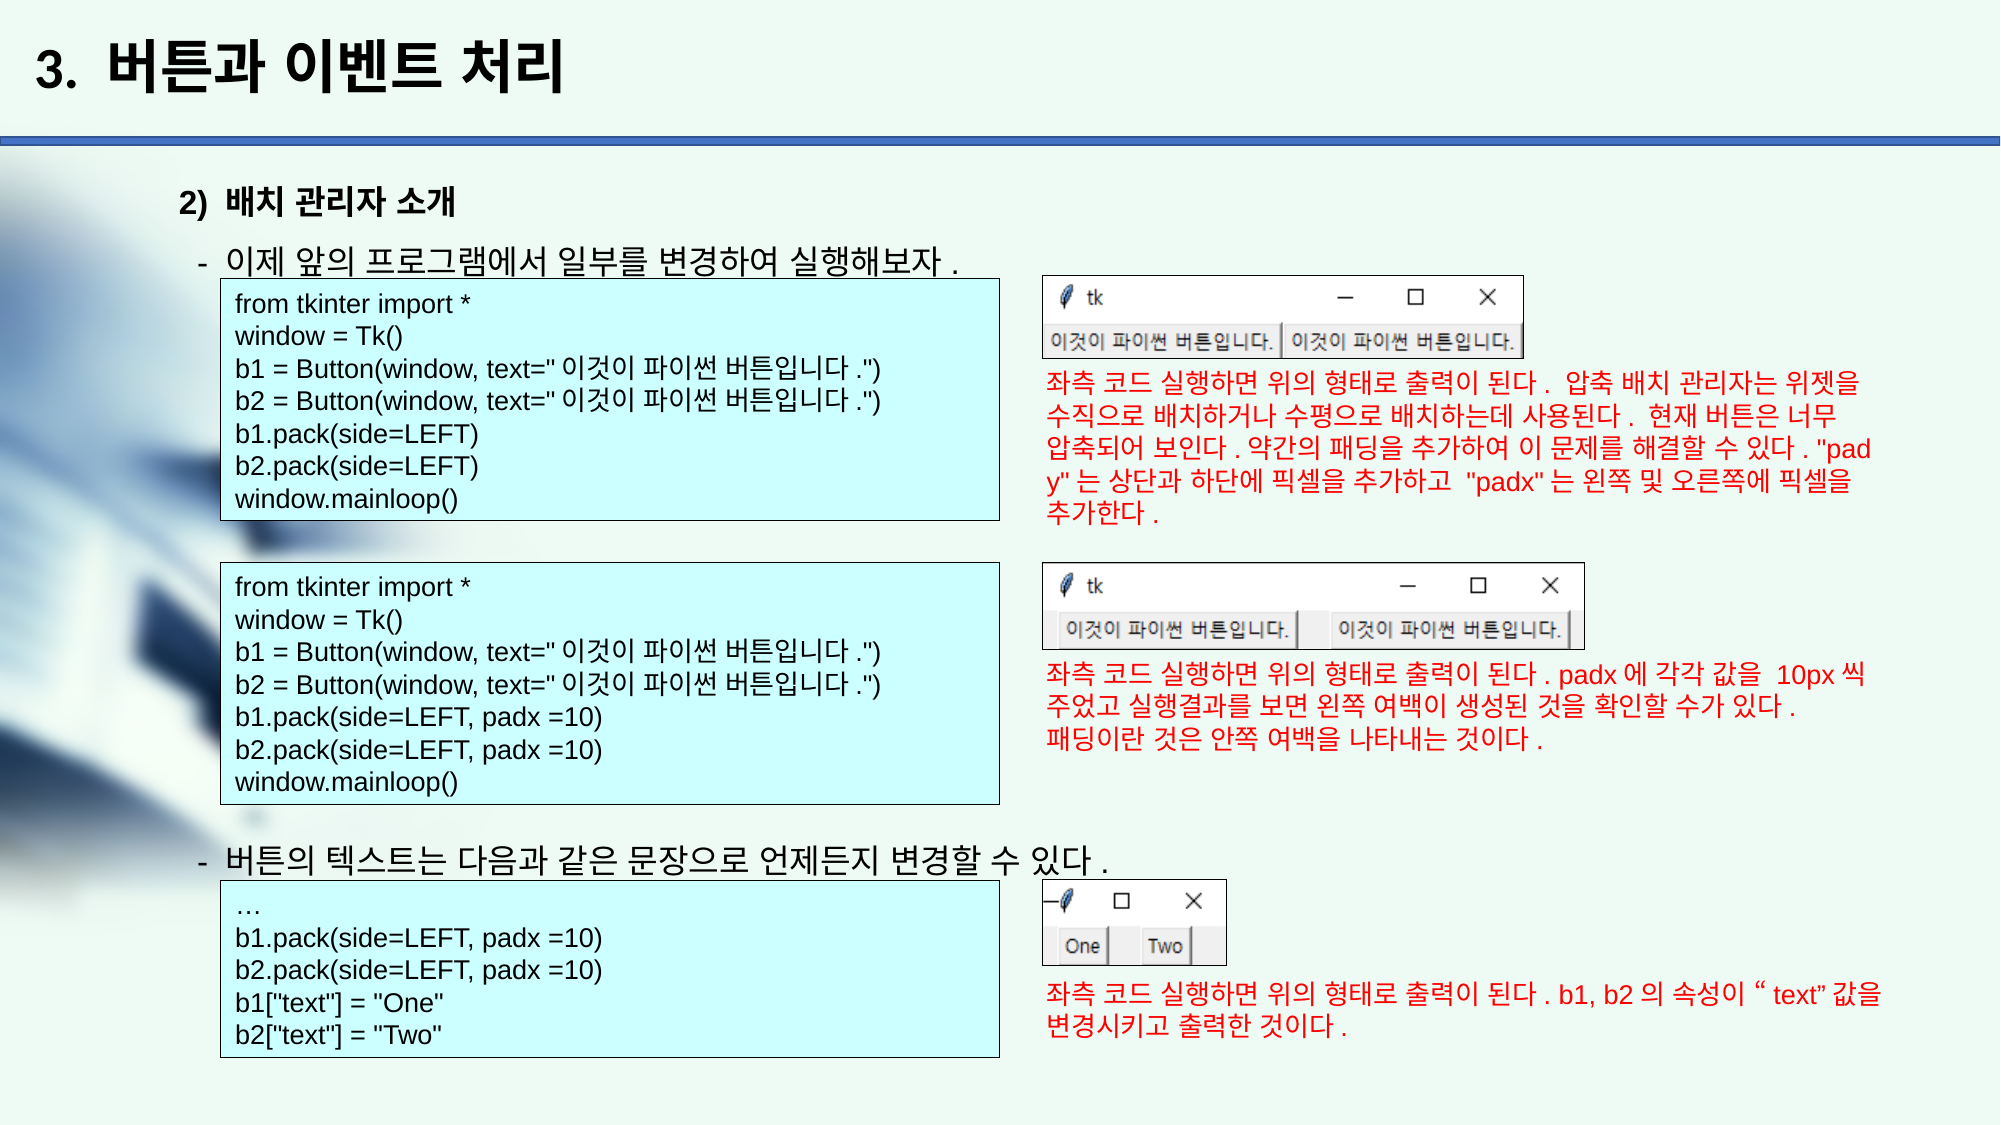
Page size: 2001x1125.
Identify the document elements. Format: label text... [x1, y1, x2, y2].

text_box 좌측 코드 실행하면 위의 형태로 출력이 된다. b1, b2의 속성이 “text”값을 변경시키고 출력한 것이다. [1031, 969, 1957, 1050]
text_box from tkinter import * window = Tk() b1 = Button(window, text="이것이 파이썬 버튼입니다.") b2 = Button(window, text="이것이 파이썬 버튼입니다.") b1.pack(side=LEFT) b2.pack(side=LEFT) window.mainloop() [220, 278, 1000, 521]
title 3. 버튼과 이벤트 처리 [19, 14, 1745, 126]
picture [0, 146, 2000, 1125]
text_box … b1.pack(side=LEFT, padx =10) b2.pack(side=LEFT, padx =10) b1["text"] = "One" b2["text"] = "Two" [220, 880, 1000, 1058]
text_box 좌측 코드 실행하면 위의 형태로 출력이 된다. padx에 각각 값을 10px씩 주었고 실행결과를 보면 왼쪽 여백이 생성된 것을 확인할 수가 있다. 패딩이란 것은 안쪽 여백을 나타내는 것이다. [1031, 649, 1957, 763]
text_box 좌측 코드 실행하면 위의 형태로 출력이 된다. 압축 배치 관리자는 위젯을 수직으로 배치하거나 수평으로 배치하는데 사용된다. 현재 버튼은 너무 압축되어 보인다.약간의 패딩을 추가하여 이 문제를 해결할 수 있다. "pad y"는 상단과 하단에 픽셀을 추가하고 "padx"는 왼쪽 및 오른쪽에 픽셀을 추가한다. [1031, 359, 1957, 537]
text_box 2) 배치 관리자 소개 - 이제 앞의 프로그램에서 일부를 변경하여 실행해보자. - 버튼의 텍스트는 다음과 같은 문장으로 언제든지 변경할 수 있다. [163, 154, 1922, 948]
text_box from tkinter import * window = Tk() b1 = Button(window, text="이것이 파이썬 버튼입니다.") b2 = Button(window, text="이것이 파이썬 버튼입니다.") b1.pack(side=LEFT, padx =10) b2.pack(side=LEFT, padx =10) window.mainloop() [220, 562, 1000, 805]
picture [0, 0, 2000, 136]
